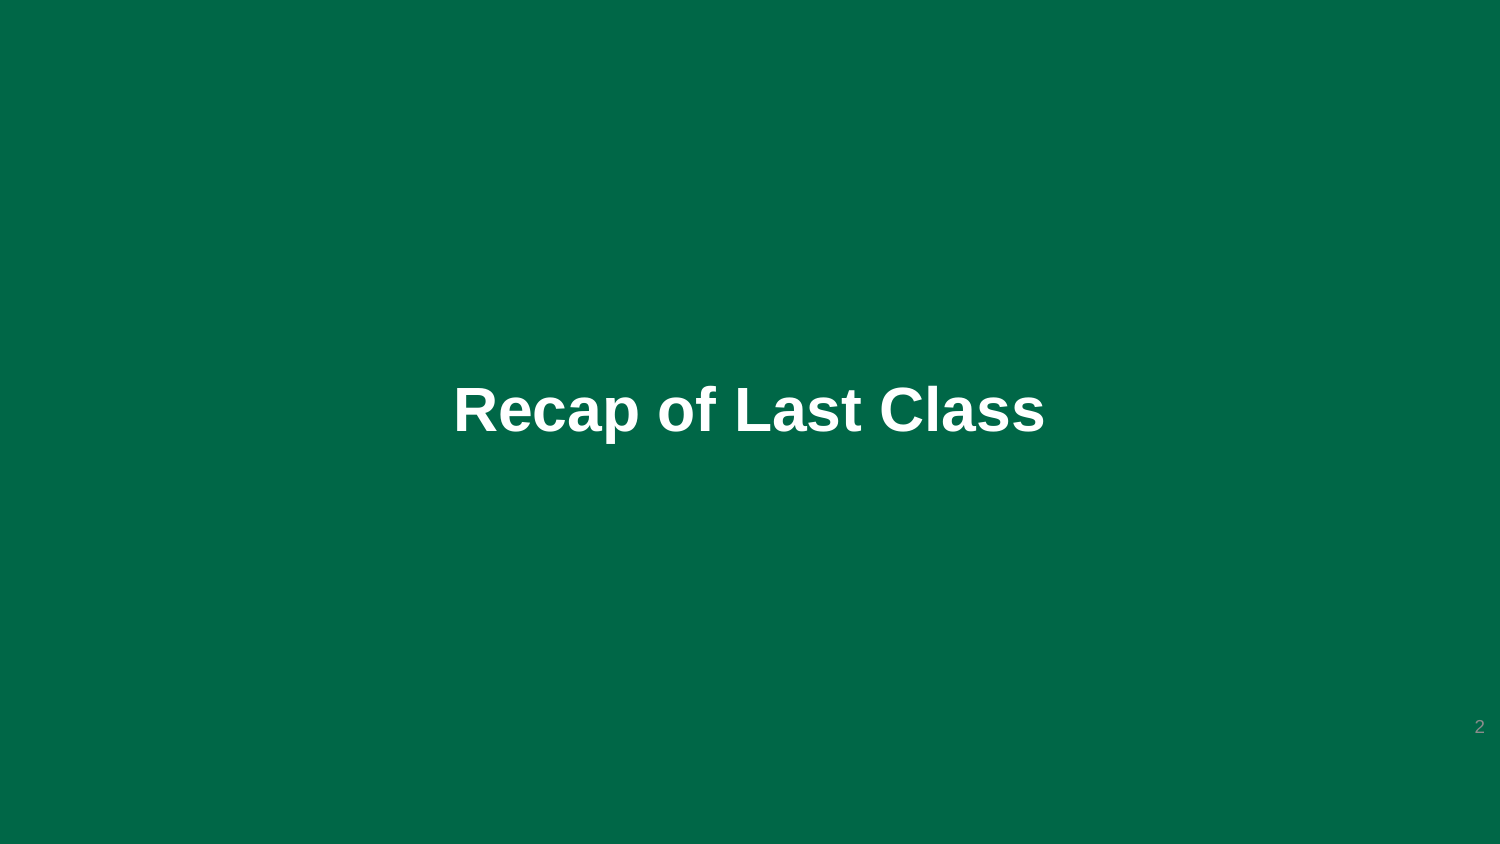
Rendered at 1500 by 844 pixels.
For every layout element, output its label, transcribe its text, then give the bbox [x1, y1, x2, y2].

slide_number 2 [1149, 703, 1500, 749]
title Recap of Last Class [103, 329, 1397, 493]
